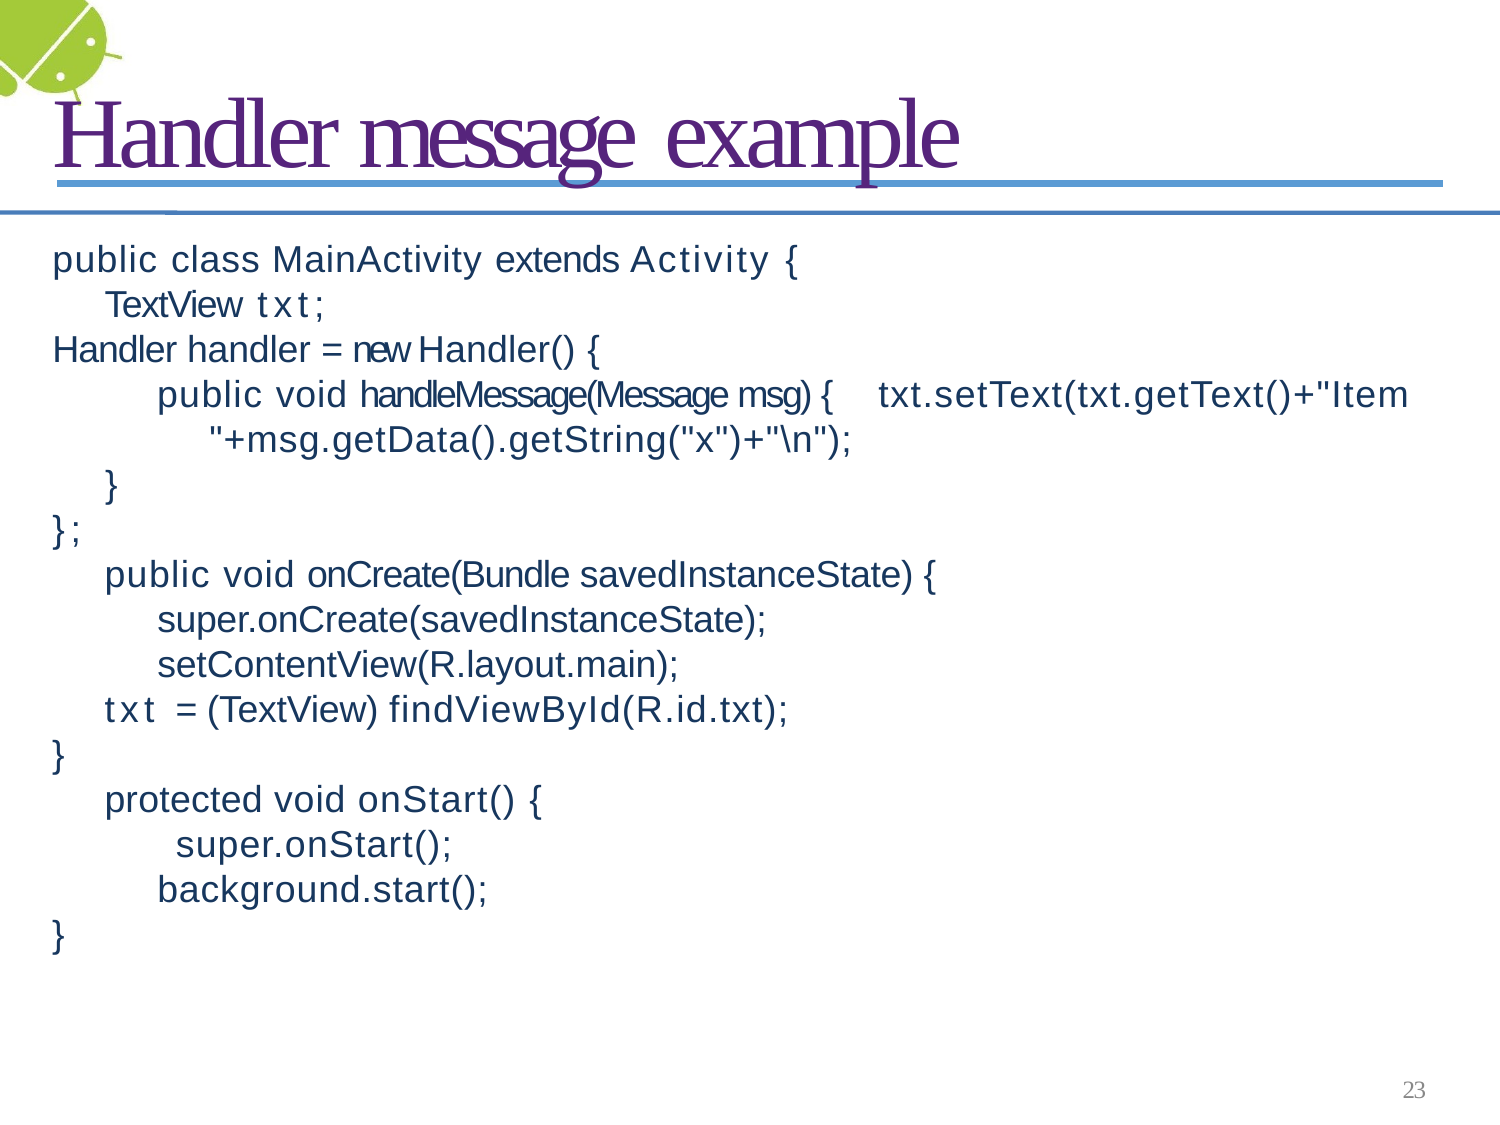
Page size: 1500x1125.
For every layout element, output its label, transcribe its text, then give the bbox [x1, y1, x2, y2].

picture [0, 0, 212, 106]
text_box public class MainActivity extends Activity { TextView txt; Handler handler = new Handler() { public void handleMessage(Message msg) { txt.setText(txt.getText()+"Item "+msg.getData().getString("x")+"\n"); } }; public void onCreate(Bundle savedInstanceState) { super.onCreate(savedInstanceState); setContentView(R.layout.main); txt = (TextView) findViewById(R.id.txt); } protected void onStart() { super.onStart(); background.start(); } [50, 232, 1419, 955]
slide_number 23 [1398, 1069, 1432, 1125]
title Handler message example [50, 65, 1094, 232]
